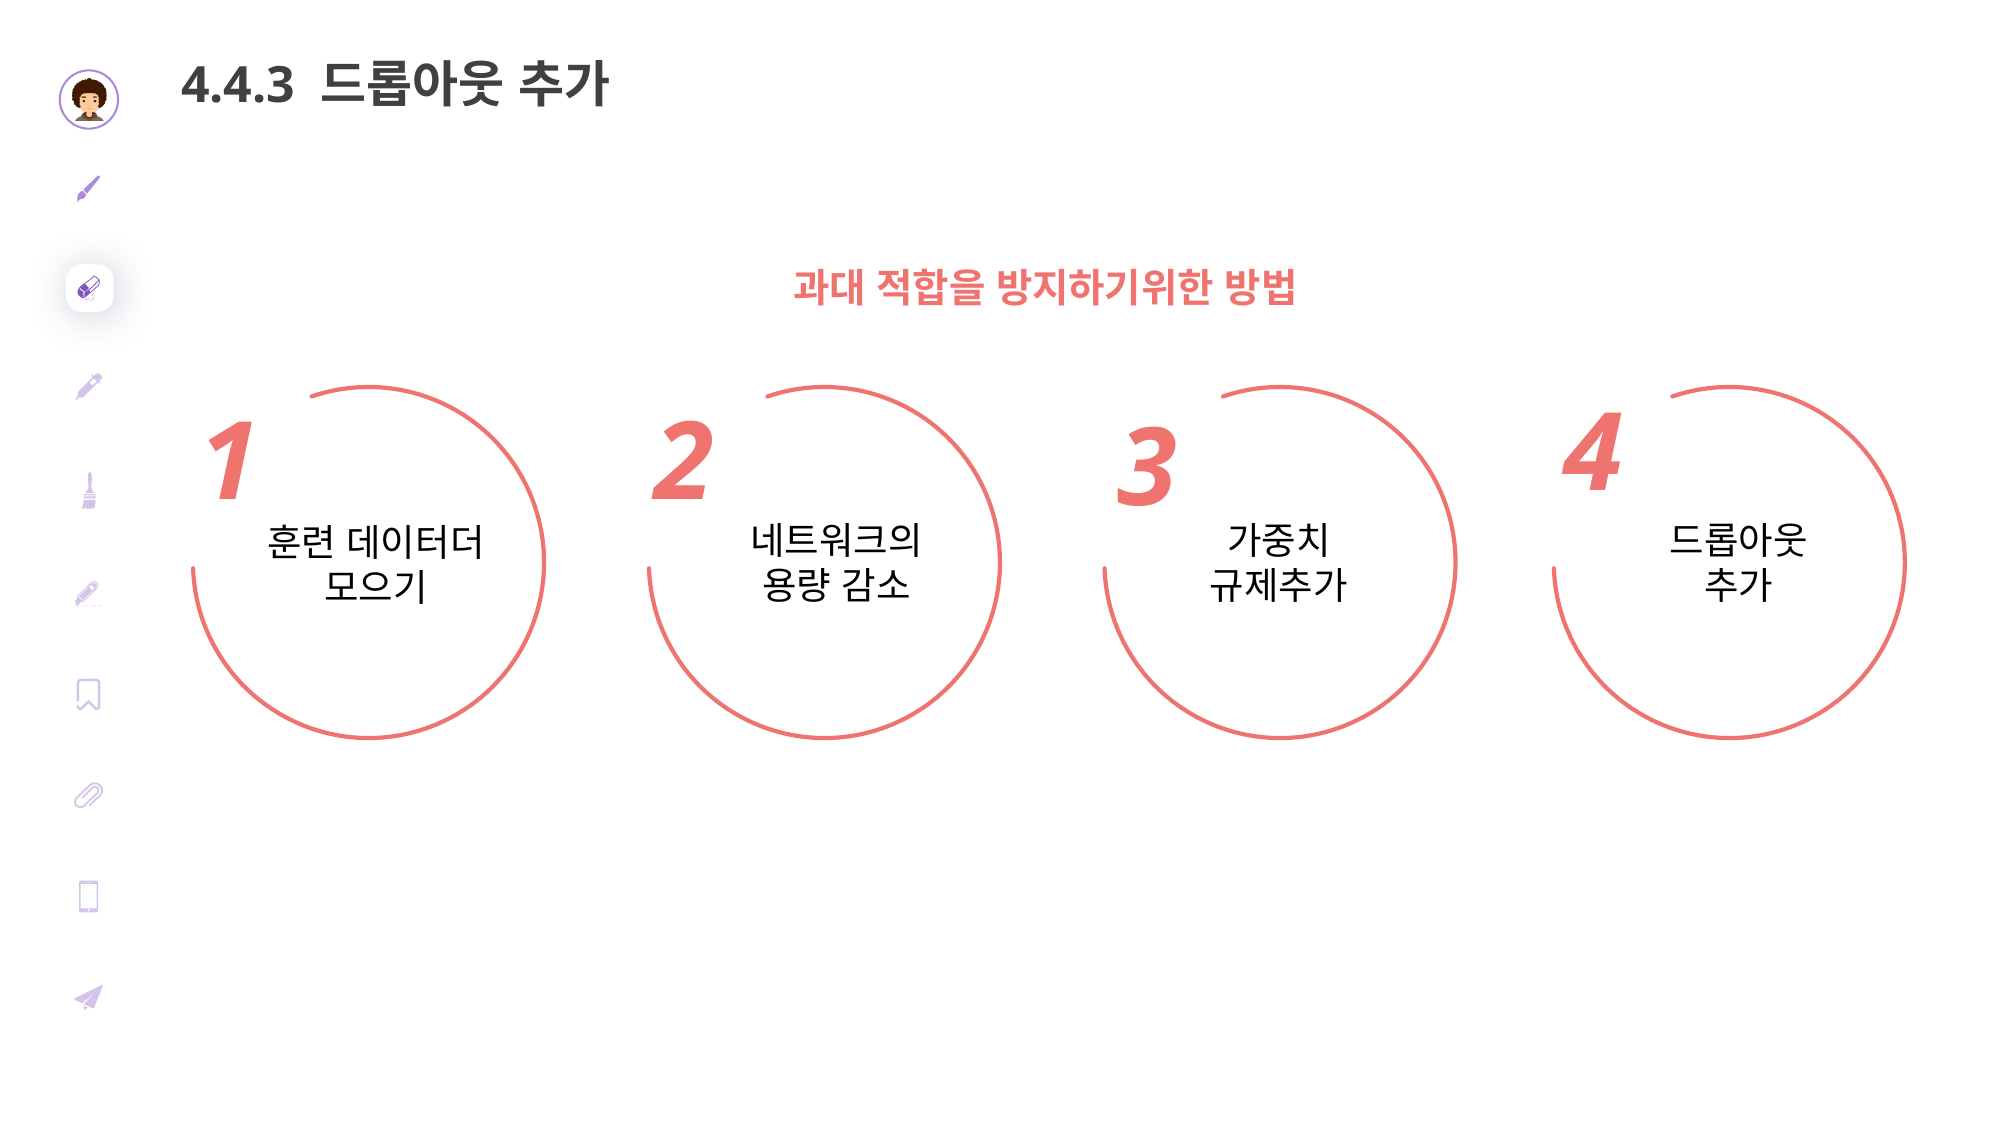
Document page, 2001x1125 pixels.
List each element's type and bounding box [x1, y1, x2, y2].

text_box [44, 29, 1956, 1080]
